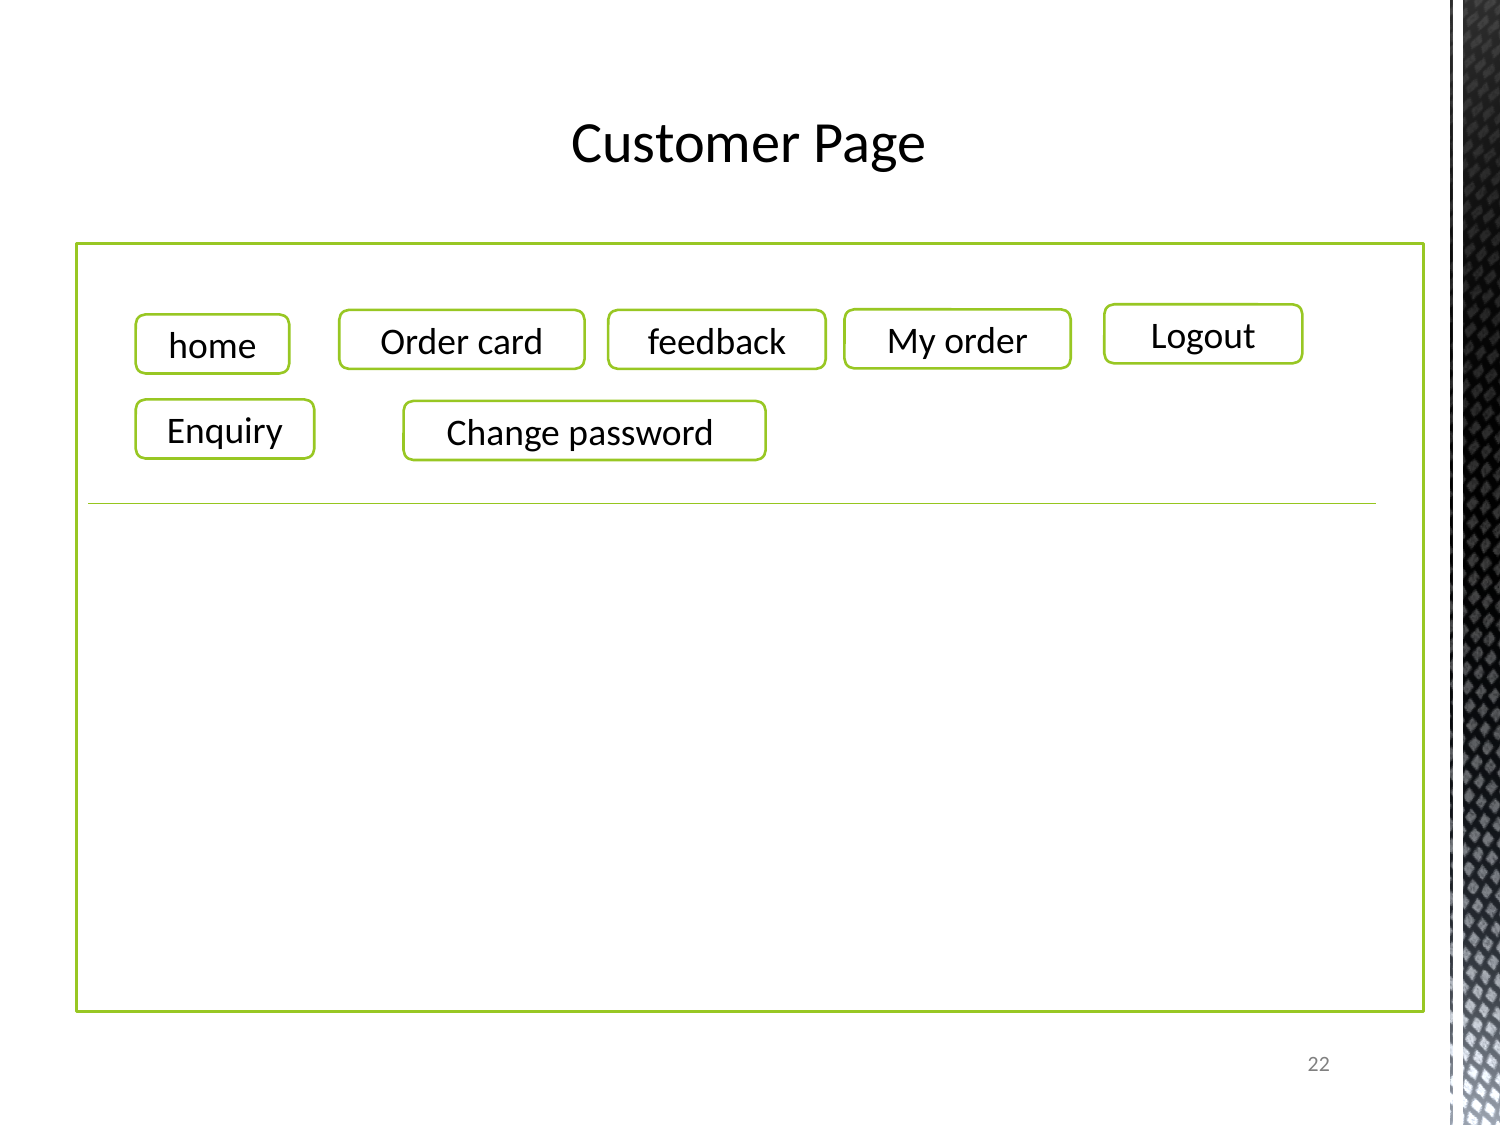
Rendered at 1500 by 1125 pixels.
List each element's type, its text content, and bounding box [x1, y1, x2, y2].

title Customer Page [75, 45, 1424, 233]
text_box feedback [606, 308, 828, 371]
text_box home [134, 313, 291, 375]
text_box Logout [1102, 302, 1304, 365]
text_box Order card [337, 308, 586, 371]
text_box My order [843, 307, 1073, 370]
text_box Change password [402, 399, 767, 462]
text_box [75, 242, 1425, 1013]
picture [1447, 0, 1500, 1125]
slide_number 22 [1275, 1050, 1363, 1075]
text_box Enquiry [134, 398, 316, 460]
